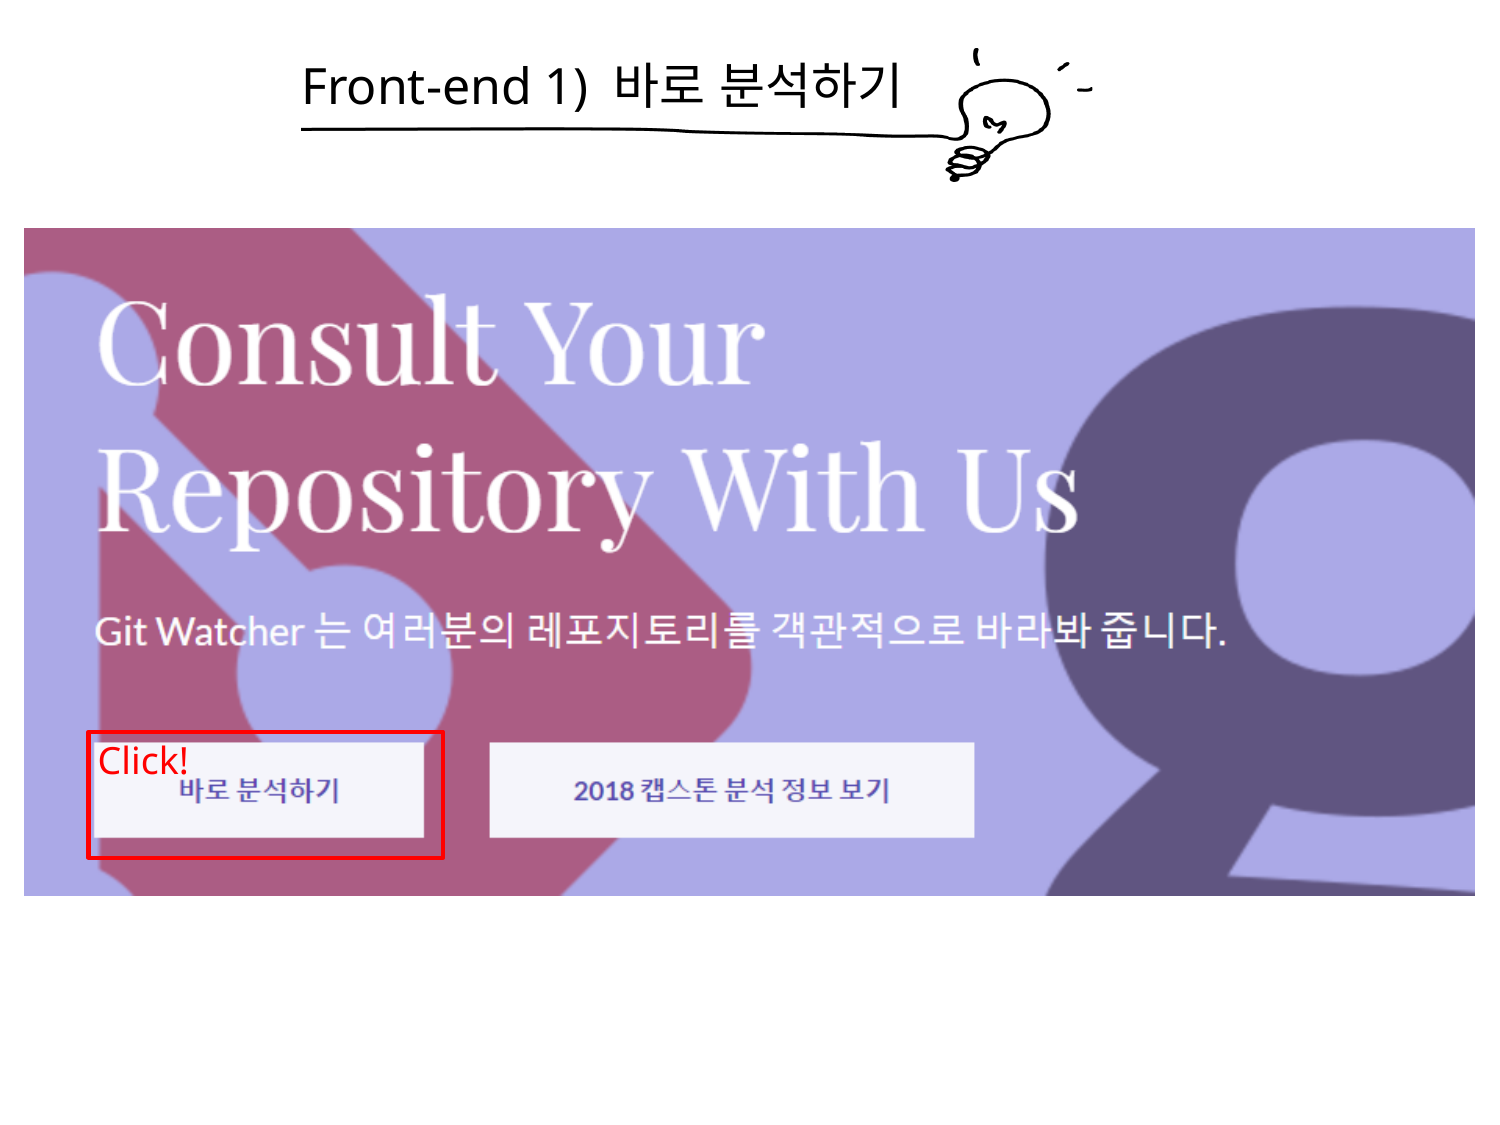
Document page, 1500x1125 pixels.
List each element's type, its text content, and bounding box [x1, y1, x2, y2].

picture [300, 48, 1093, 182]
title Front-end 1) 바로 분석하기 [230, 25, 975, 144]
picture [24, 228, 1476, 897]
